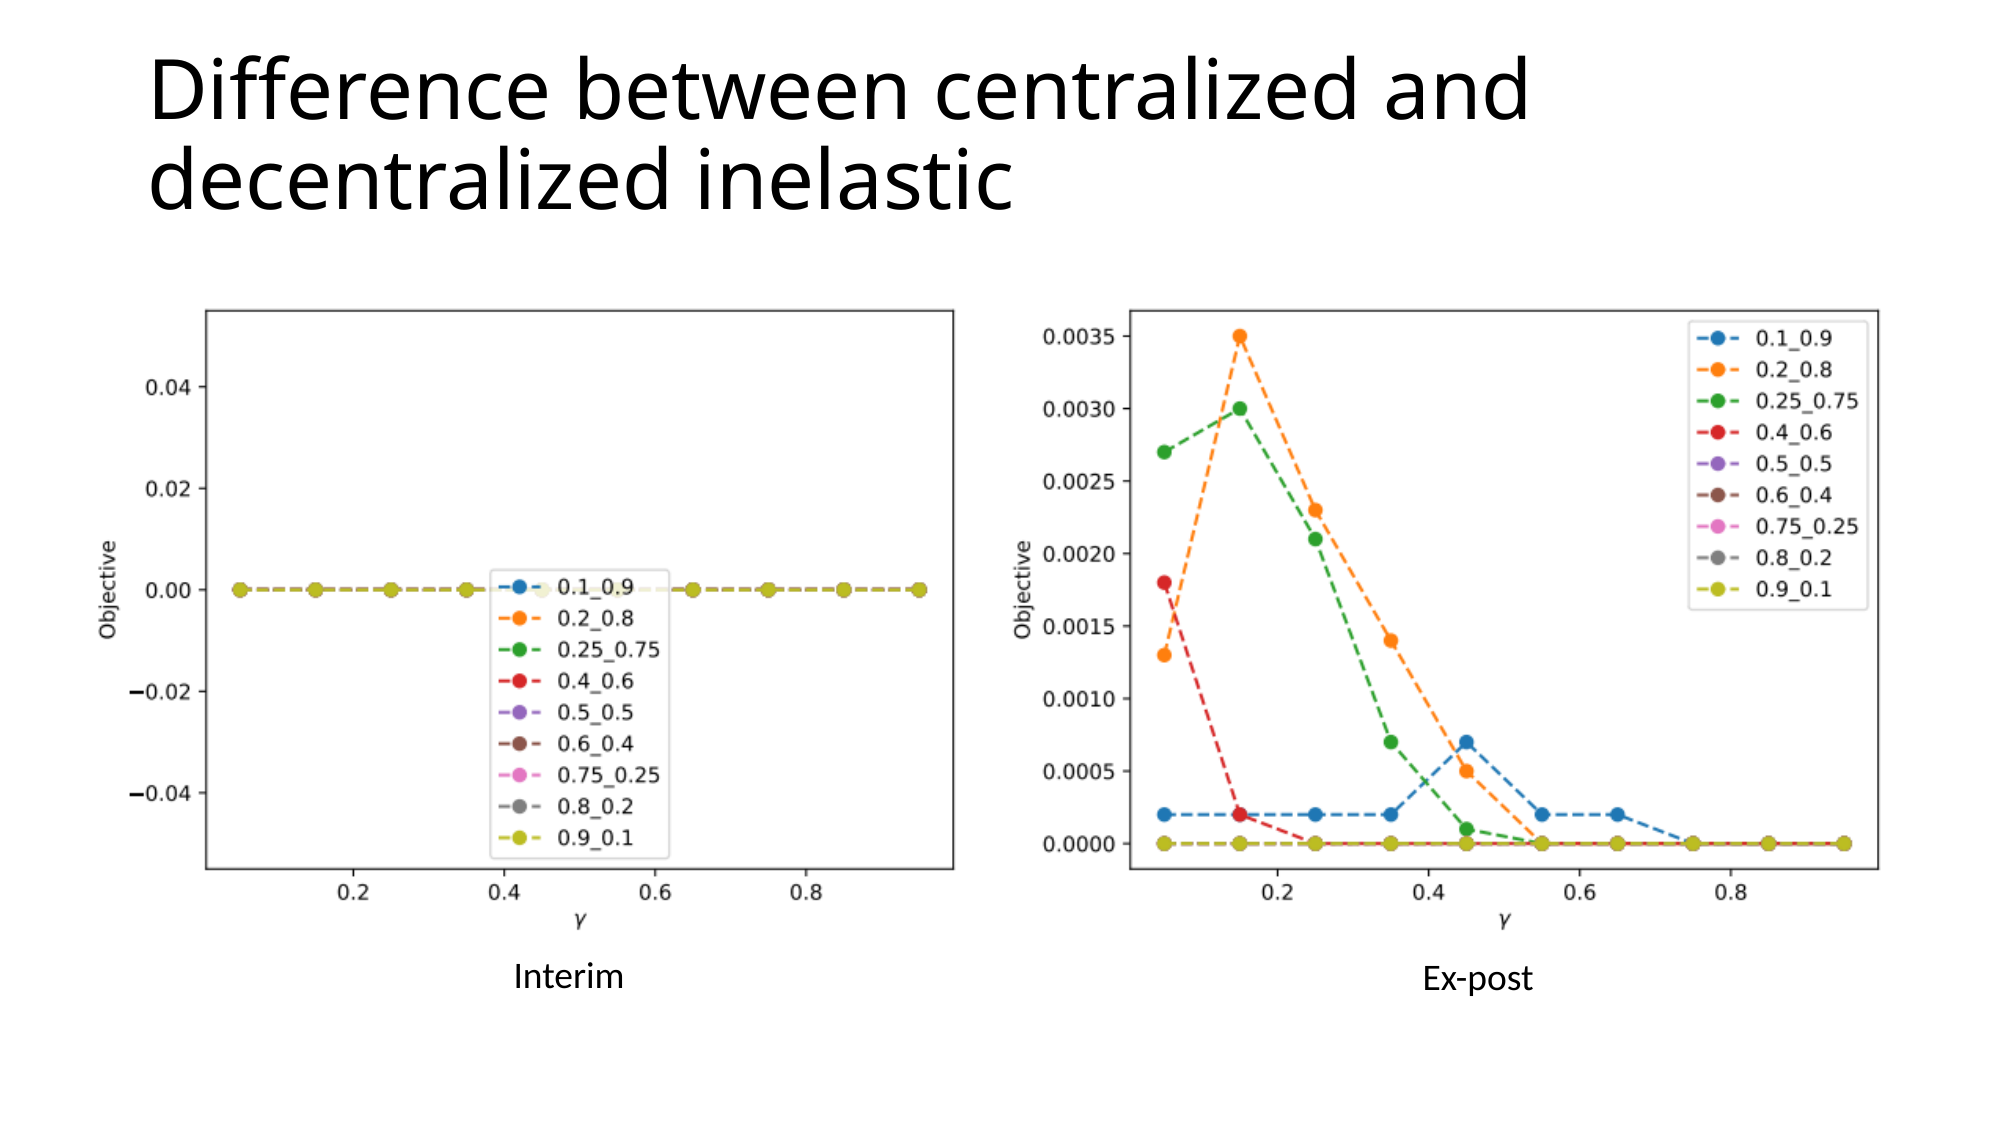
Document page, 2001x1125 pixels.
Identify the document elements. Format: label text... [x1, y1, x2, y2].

picture [86, 224, 1972, 946]
text_box Ex-post [1407, 946, 1663, 1006]
text_box Interim [498, 946, 754, 1004]
title Difference between centralized and decentralized inelastic [132, 28, 1857, 224]
